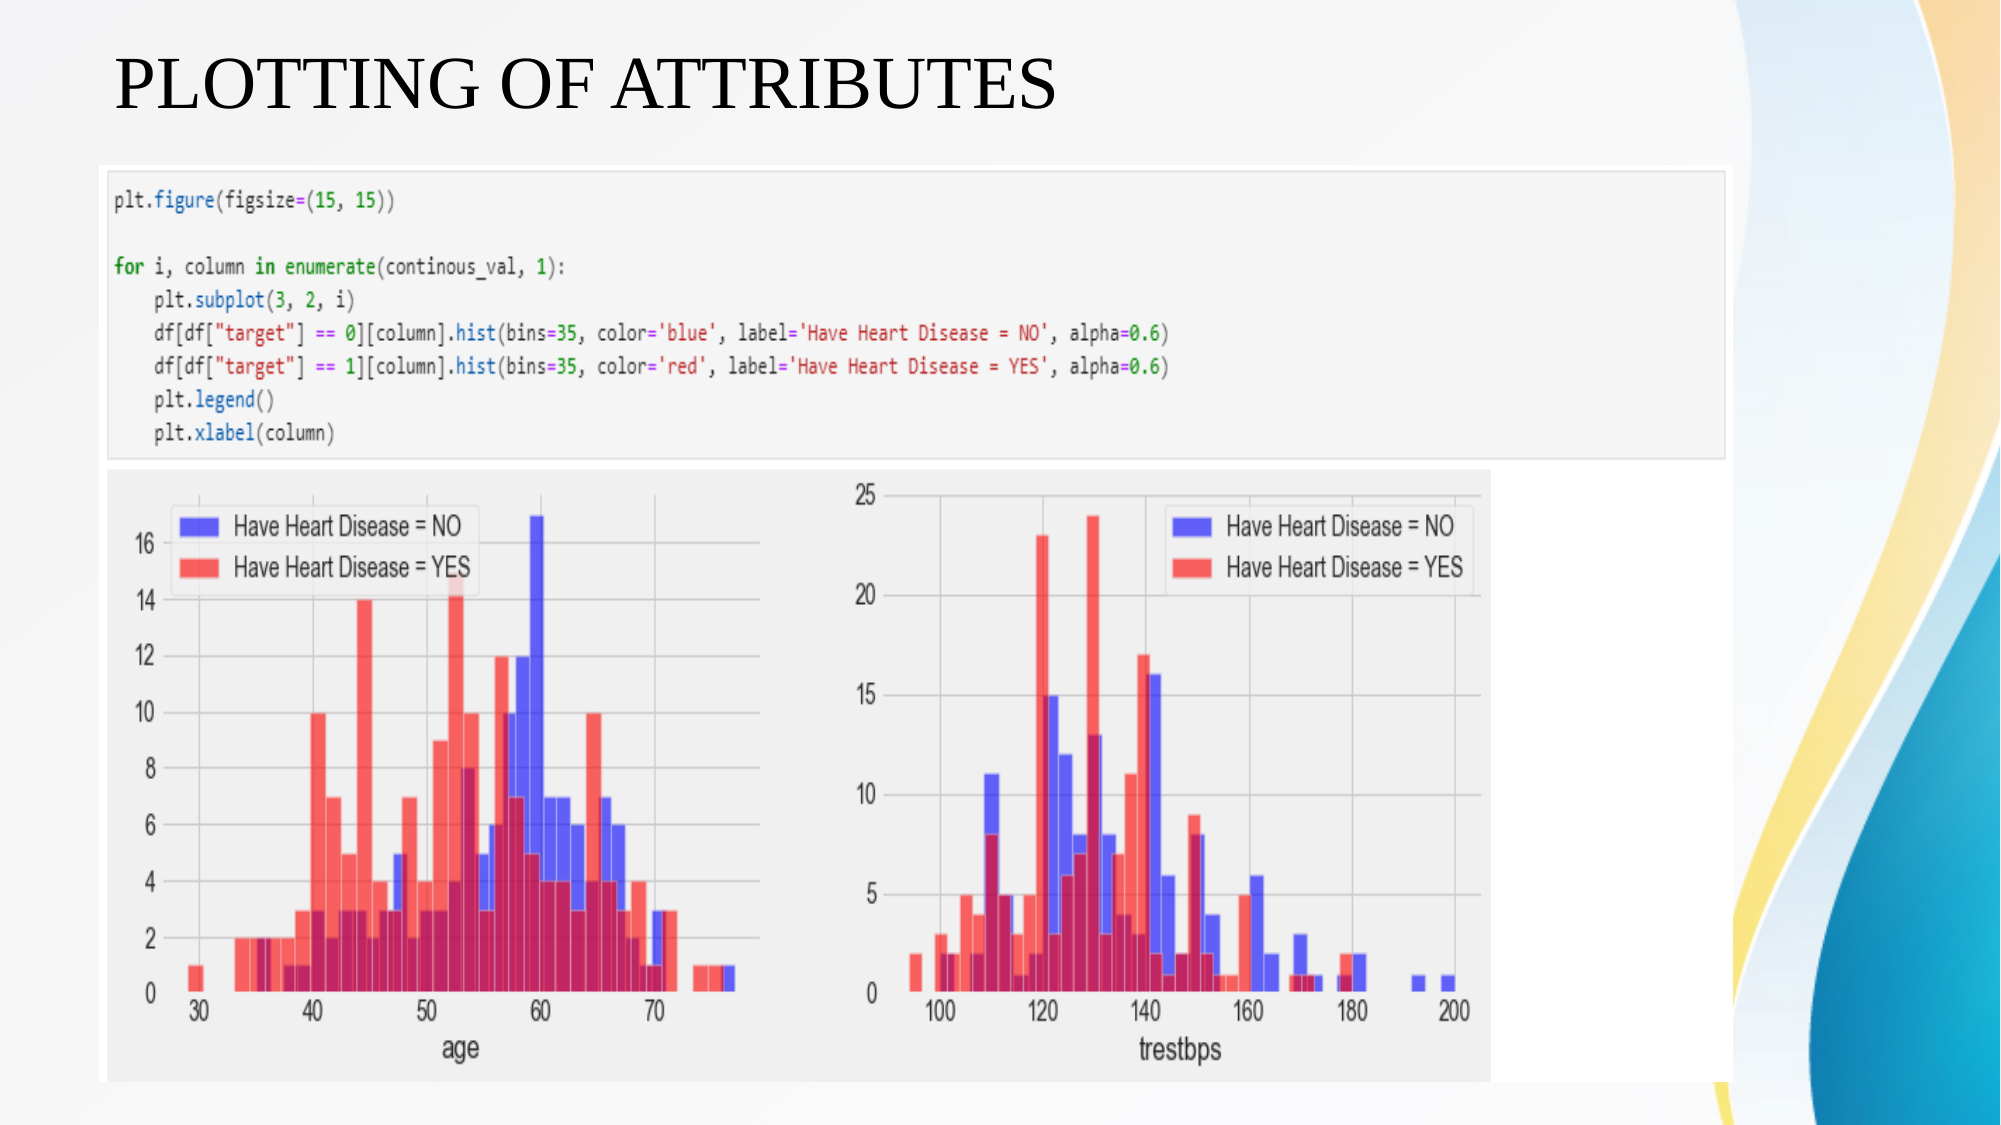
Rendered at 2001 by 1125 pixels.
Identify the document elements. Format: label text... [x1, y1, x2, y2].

picture [0, 0, 2001, 1125]
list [99, 165, 1733, 1082]
title PLOTTING OF ATTRIBUTES [99, 30, 1901, 127]
